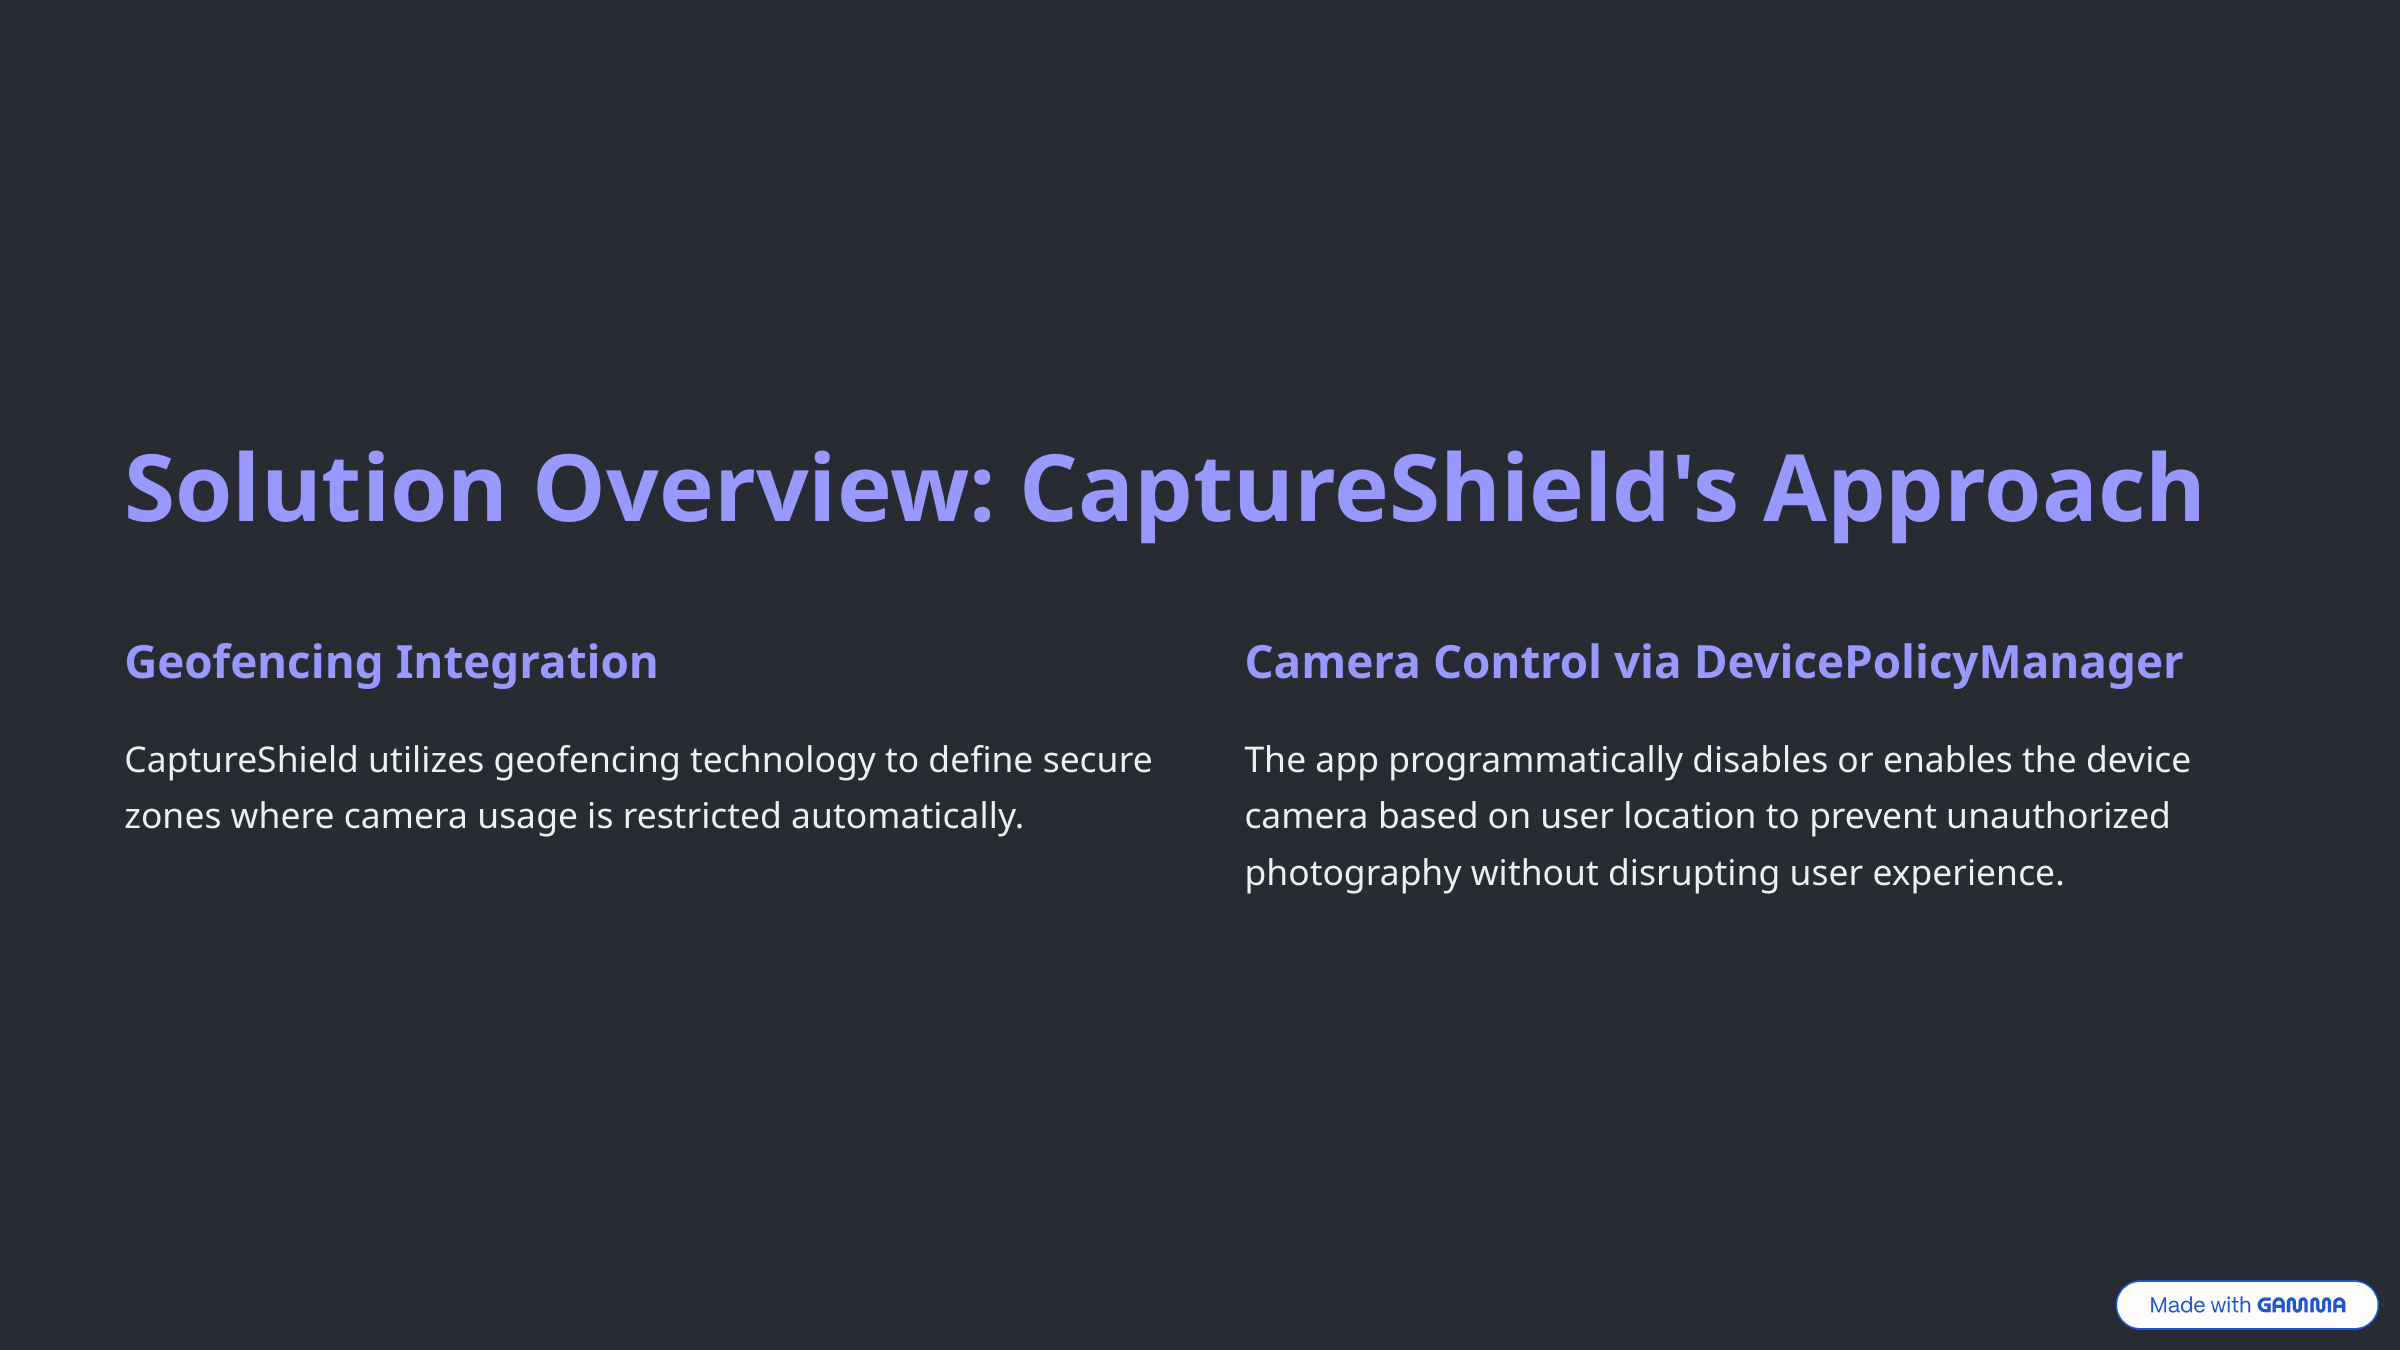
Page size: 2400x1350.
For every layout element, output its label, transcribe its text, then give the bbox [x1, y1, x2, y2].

text_box The app programmatically disables or enables the device camera based on user location to prevent unauthorized photography without disrupting user experience. [1244, 723, 2277, 895]
text_box Solution Overview: CaptureShield's Approach [124, 423, 1998, 541]
text_box Geofencing Integration [124, 629, 600, 688]
text_box CaptureShield utilizes geofencing technology to define secure zones where camera usage is restricted automatically. [124, 723, 1157, 895]
picture [2106, 1271, 2389, 1339]
text_box Camera Control via DevicePolicyManager [1244, 629, 2088, 688]
